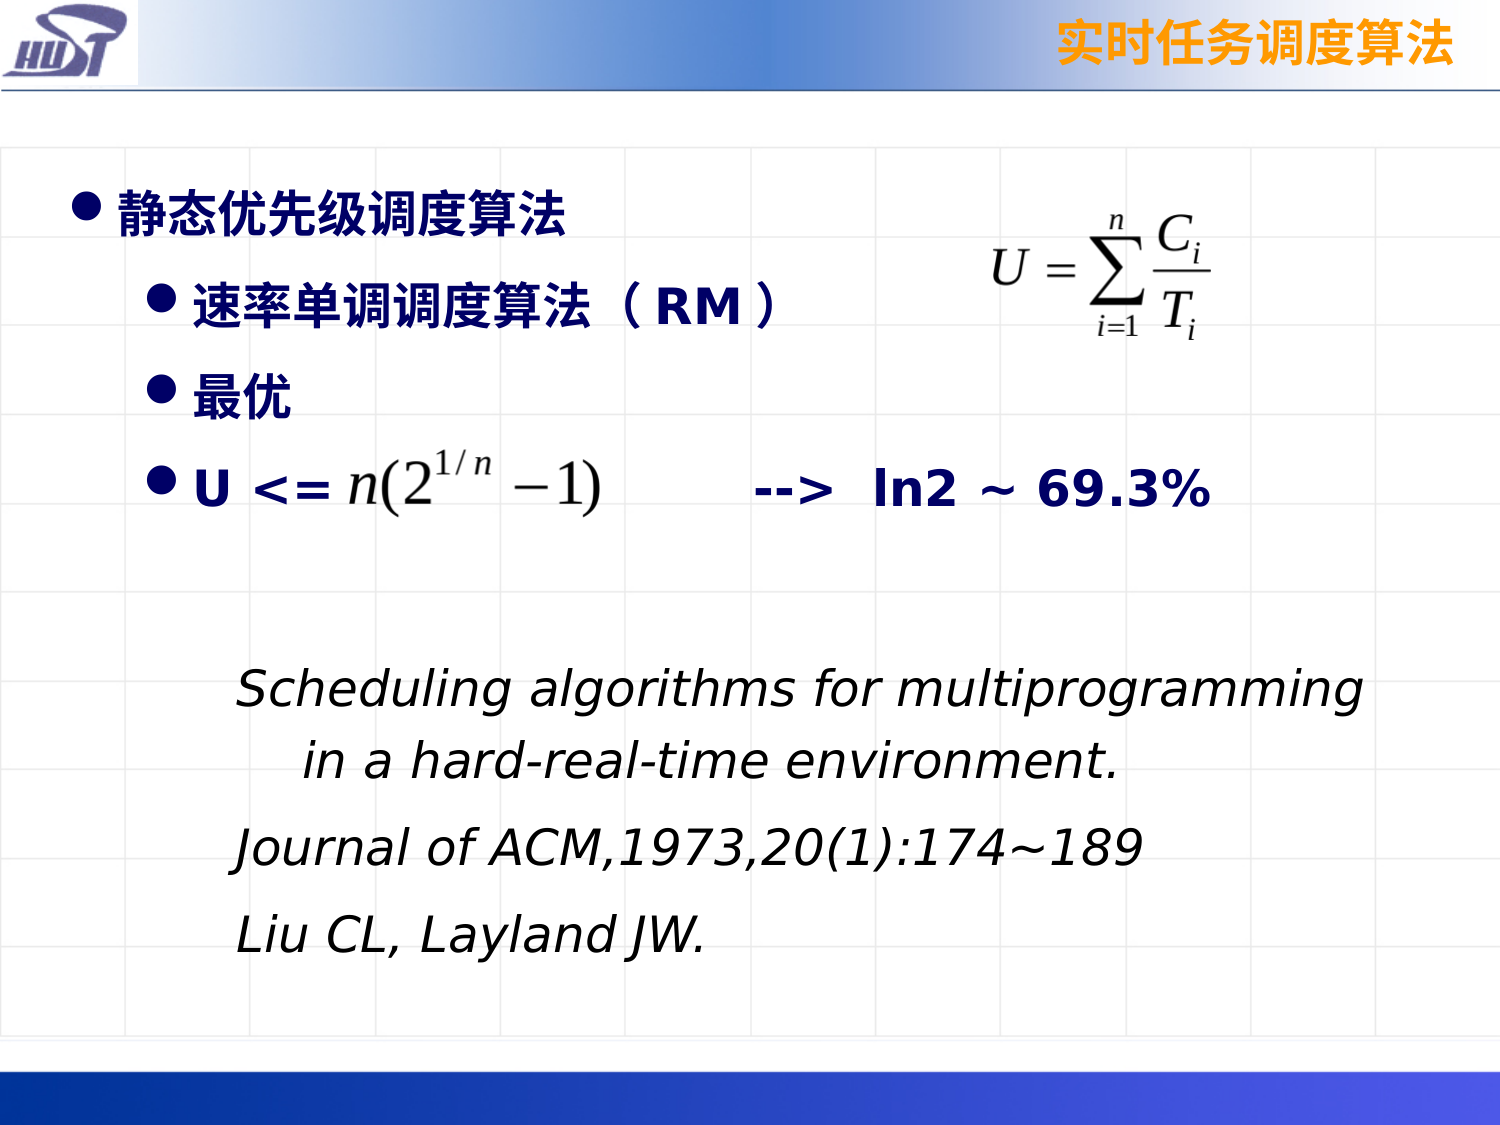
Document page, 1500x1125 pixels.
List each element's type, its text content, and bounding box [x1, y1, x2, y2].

title 实时任务调度算法 [638, 11, 1480, 80]
text_box Scheduling algorithms for multiprogramming in a hard-real-time environment. Journal of ACM,1973,20(1):174~189 Liu CL, Layland JW. [52, 637, 1419, 971]
picture [0, 0, 1500, 1125]
text_box 静态优先级调度算法 速率单调调度算法（RM） 最优 U <= --> ln2 ~ 69.3% [54, 176, 1446, 582]
